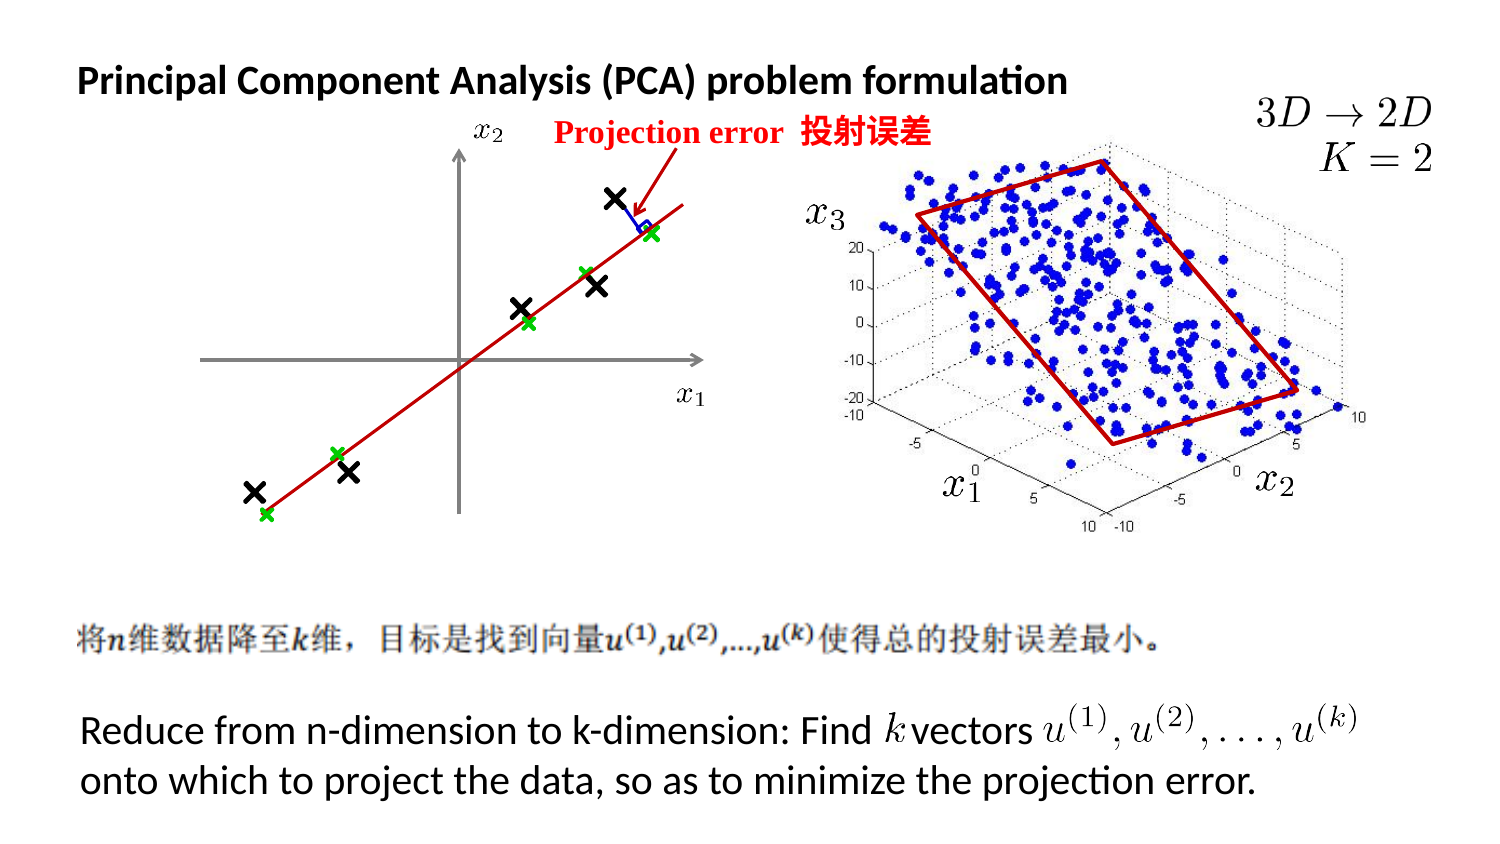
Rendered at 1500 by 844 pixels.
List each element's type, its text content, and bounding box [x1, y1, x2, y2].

text_box Principal Component Analysis (PCA) problem formulation [62, 45, 1425, 111]
text_box Projection error 投射误差 [538, 102, 948, 158]
picture [1256, 96, 1431, 127]
text_box Reduce from n-dimension to k-dimension: Find vectors onto which to project the data, so as to minimize the projection error. [65, 695, 1428, 810]
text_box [795, 109, 1401, 563]
picture [77, 610, 1200, 679]
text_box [199, 123, 705, 515]
picture [884, 711, 905, 742]
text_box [261, 204, 684, 515]
picture [1043, 703, 1356, 750]
picture [1319, 141, 1431, 171]
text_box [633, 148, 677, 218]
